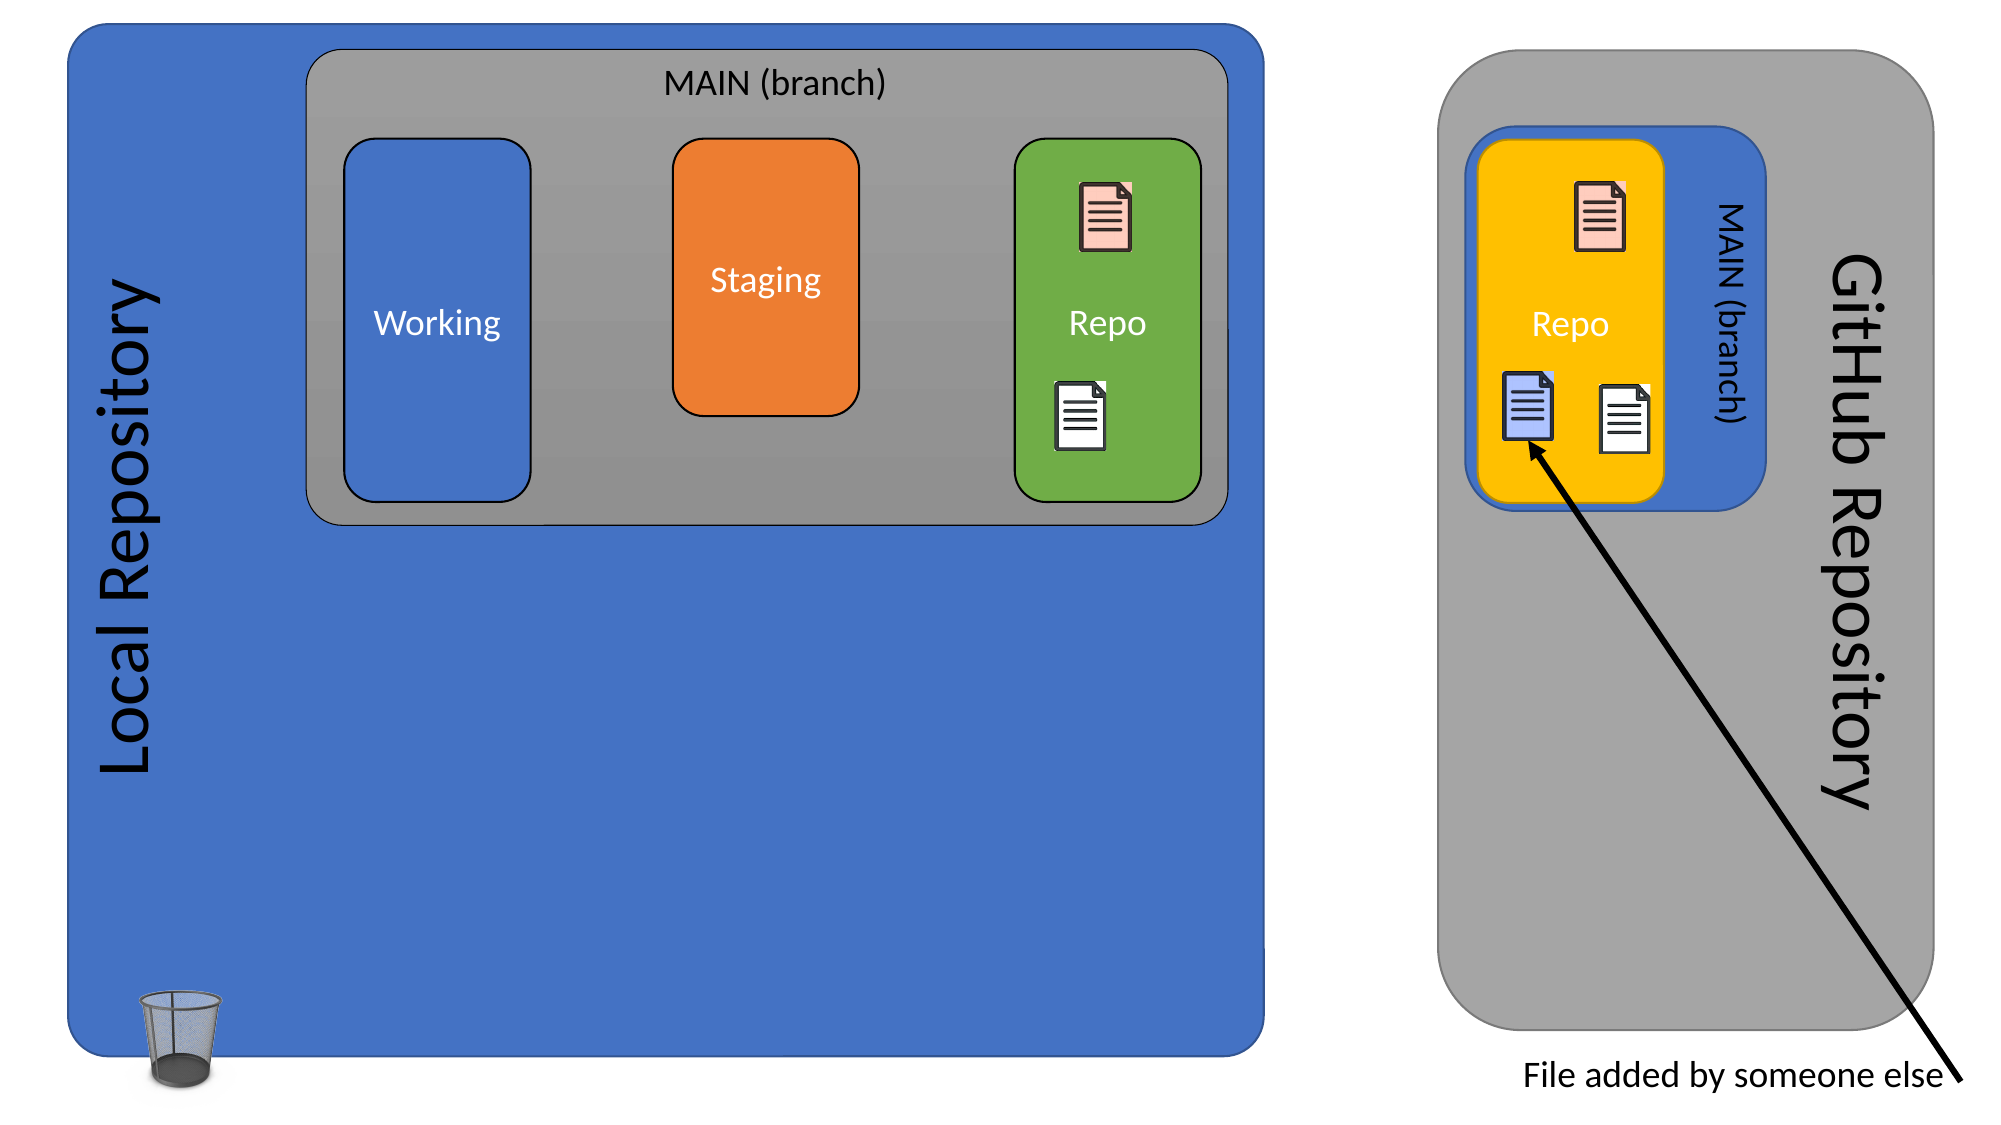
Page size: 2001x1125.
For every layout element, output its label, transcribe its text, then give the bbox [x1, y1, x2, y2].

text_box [1438, 50, 1934, 1031]
picture [1054, 381, 1107, 451]
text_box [66, 24, 1264, 1057]
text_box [1528, 440, 1961, 1082]
picture [105, 961, 256, 1112]
picture [1079, 182, 1132, 252]
picture [1598, 384, 1651, 454]
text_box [306, 49, 1228, 526]
text_box File added by someone else [1460, 1043, 2000, 1103]
picture [1574, 181, 1626, 252]
picture [1502, 371, 1554, 441]
